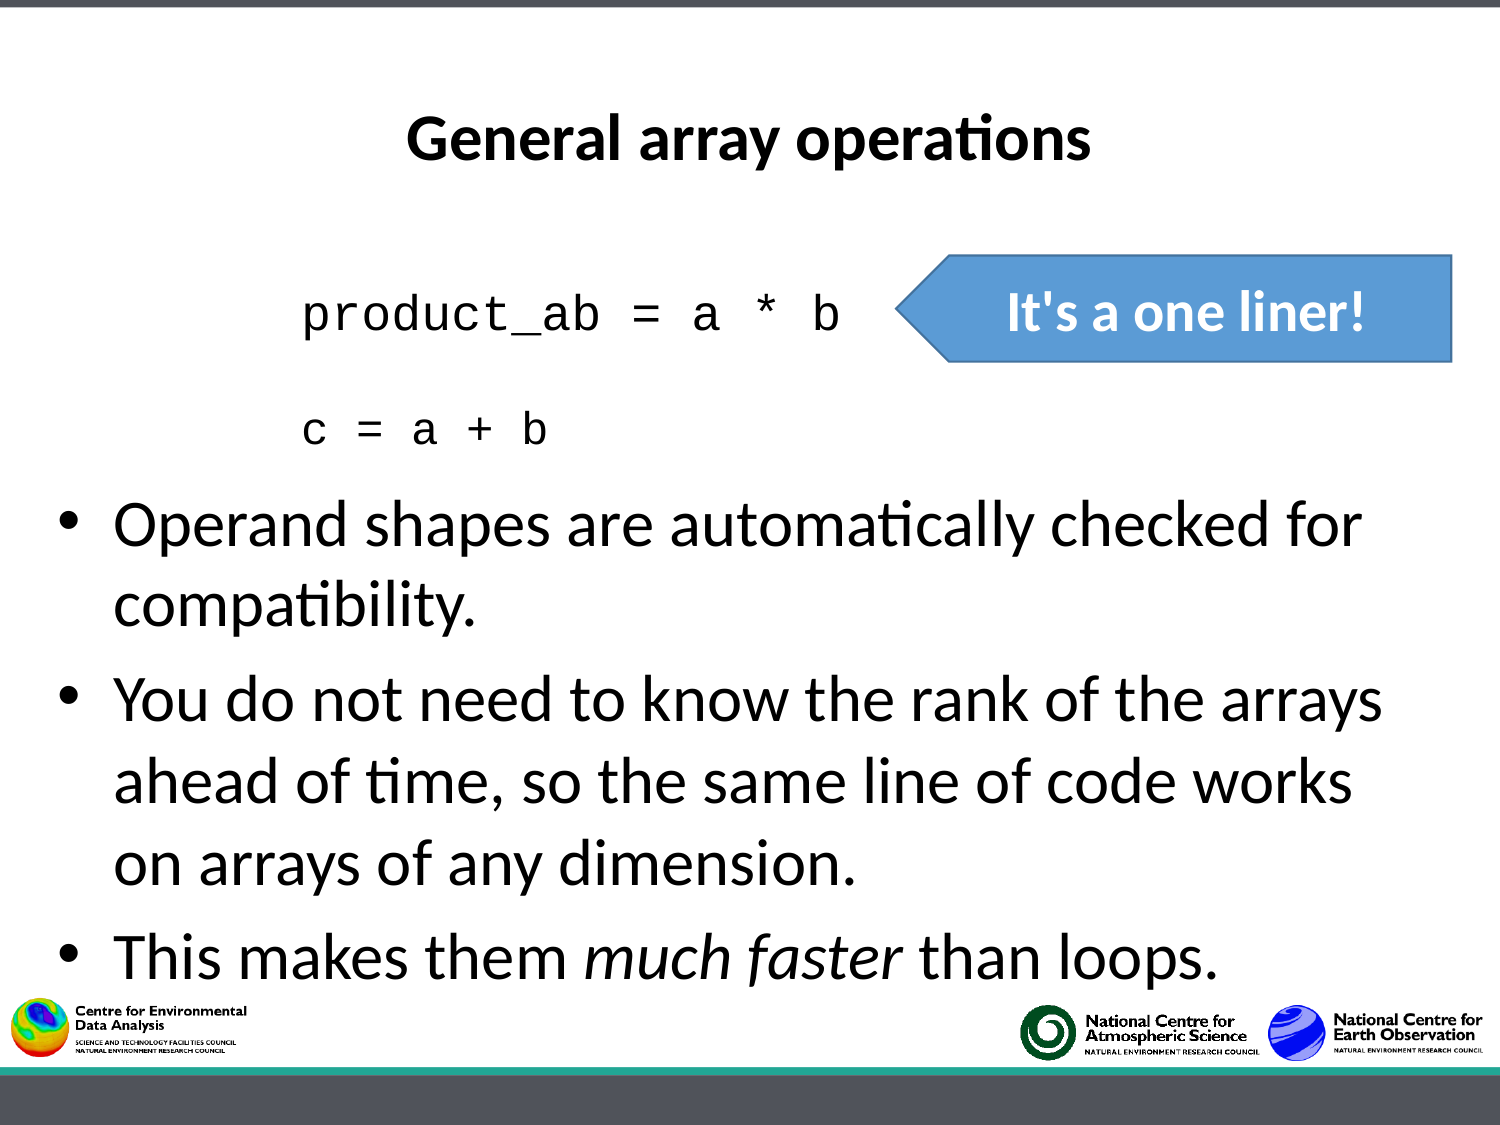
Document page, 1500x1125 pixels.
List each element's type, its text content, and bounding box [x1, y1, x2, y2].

text_box Operand shapes are automatically checked for compatibility. You do not need to know the rank of the arrays ahead of time, so the same line of code works on arrays of any dimension. This makes them much faster than loops. [53, 479, 1400, 993]
picture [0, 0, 1500, 1125]
title General array operations [75, 27, 1425, 250]
text_box It's a one liner! [894, 254, 1453, 363]
text_box product_ab = a * b c = a + b [289, 278, 1263, 454]
